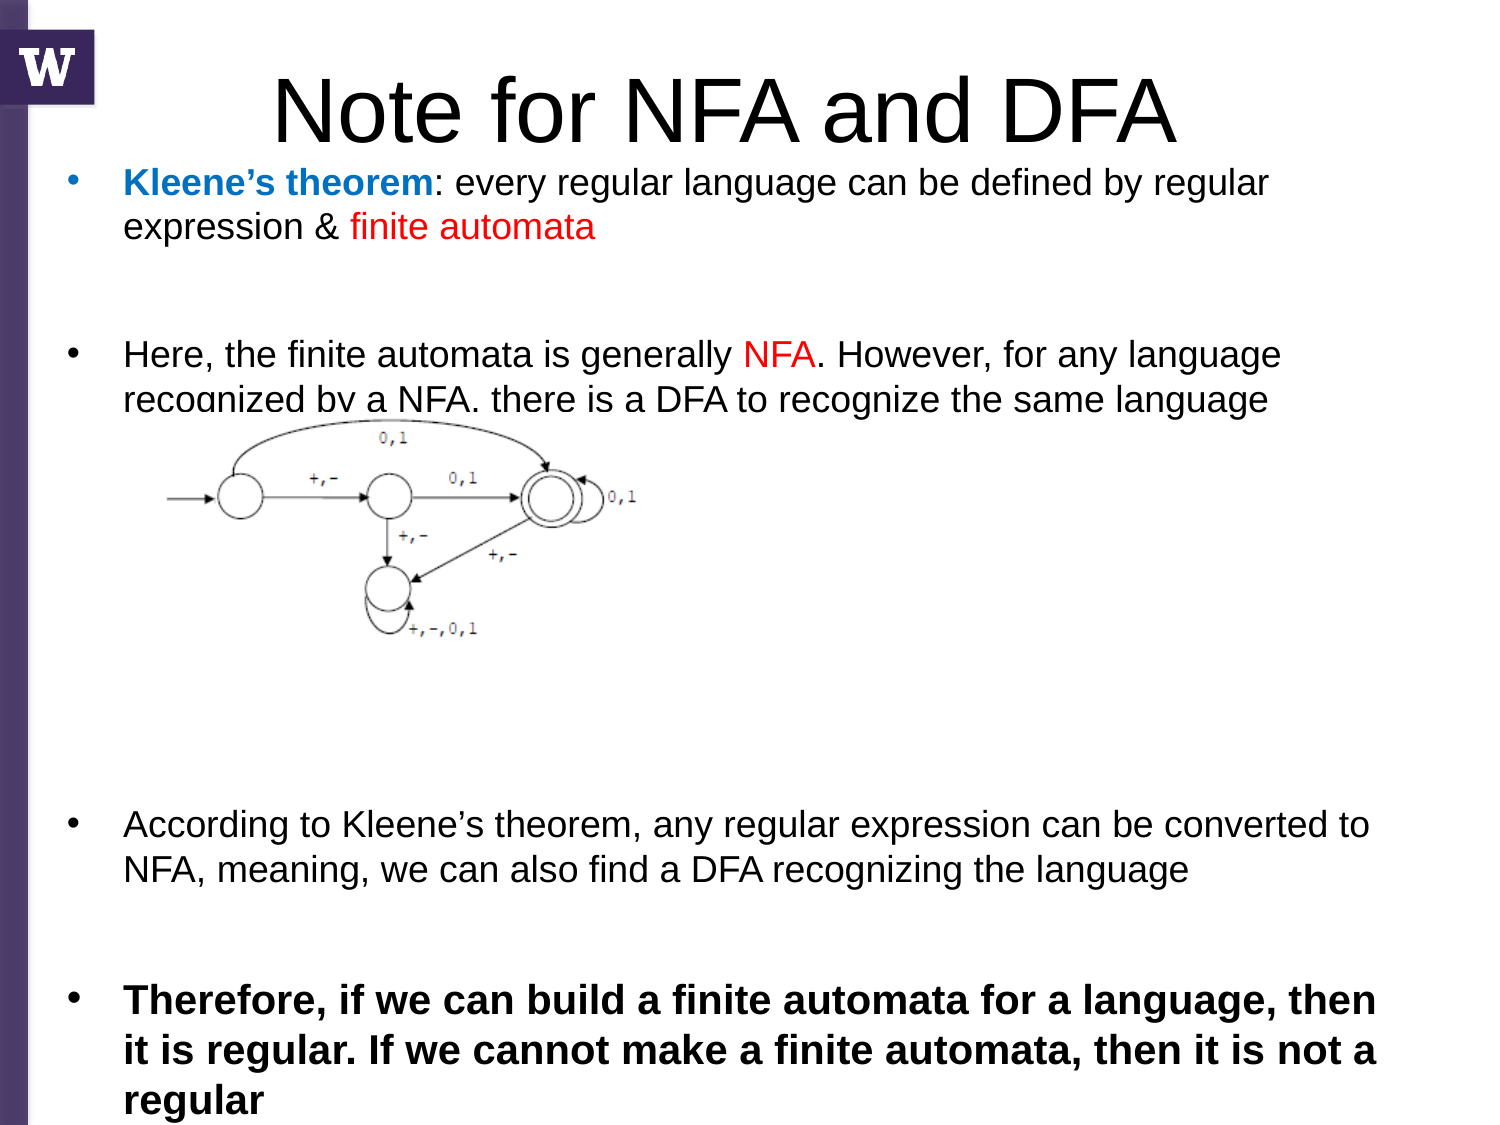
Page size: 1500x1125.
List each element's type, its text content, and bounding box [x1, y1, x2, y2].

title Note for NFA and DFA [50, 37, 1400, 175]
picture [149, 412, 640, 651]
list Kleene’s theorem: every regular language can be defined by regular expression & finite automata Here, the finite automata is generally NFA. However, for any language recognized by a NFA, there is a DFA to recognize the same language According to Kleene’s theorem, any regular expression can be converted to NFA, meaning, we can also find a DFA recognizing the language Therefore, if we can build a finite automata for a language, then it is regular. If we cannot make a finite automata, then it is not a regular [51, 149, 1402, 988]
picture [19, 48, 50, 86]
